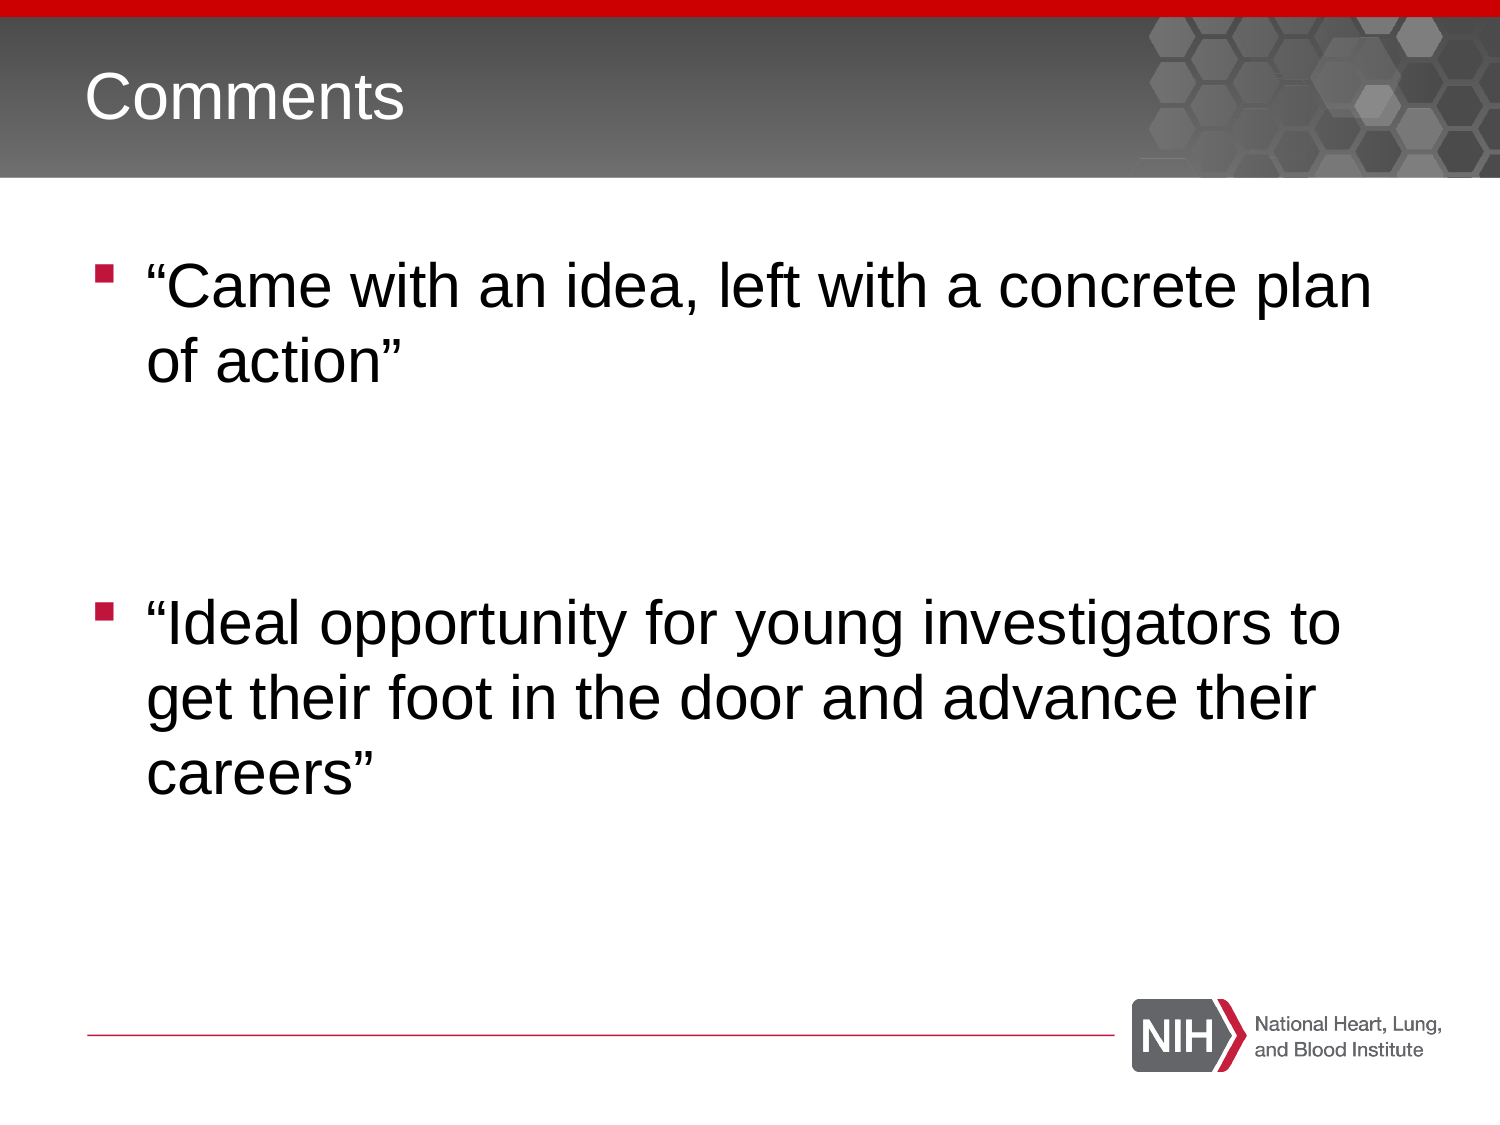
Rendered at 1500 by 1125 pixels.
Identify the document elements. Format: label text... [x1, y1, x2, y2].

picture [0, 18, 1500, 178]
title Comments [68, 23, 1431, 163]
list “Came with an idea, left with a concrete plan of action” “Ideal opportunity for young investigators to get their foot in the door and advance their careers” [75, 237, 1425, 980]
picture [1132, 999, 1441, 1072]
